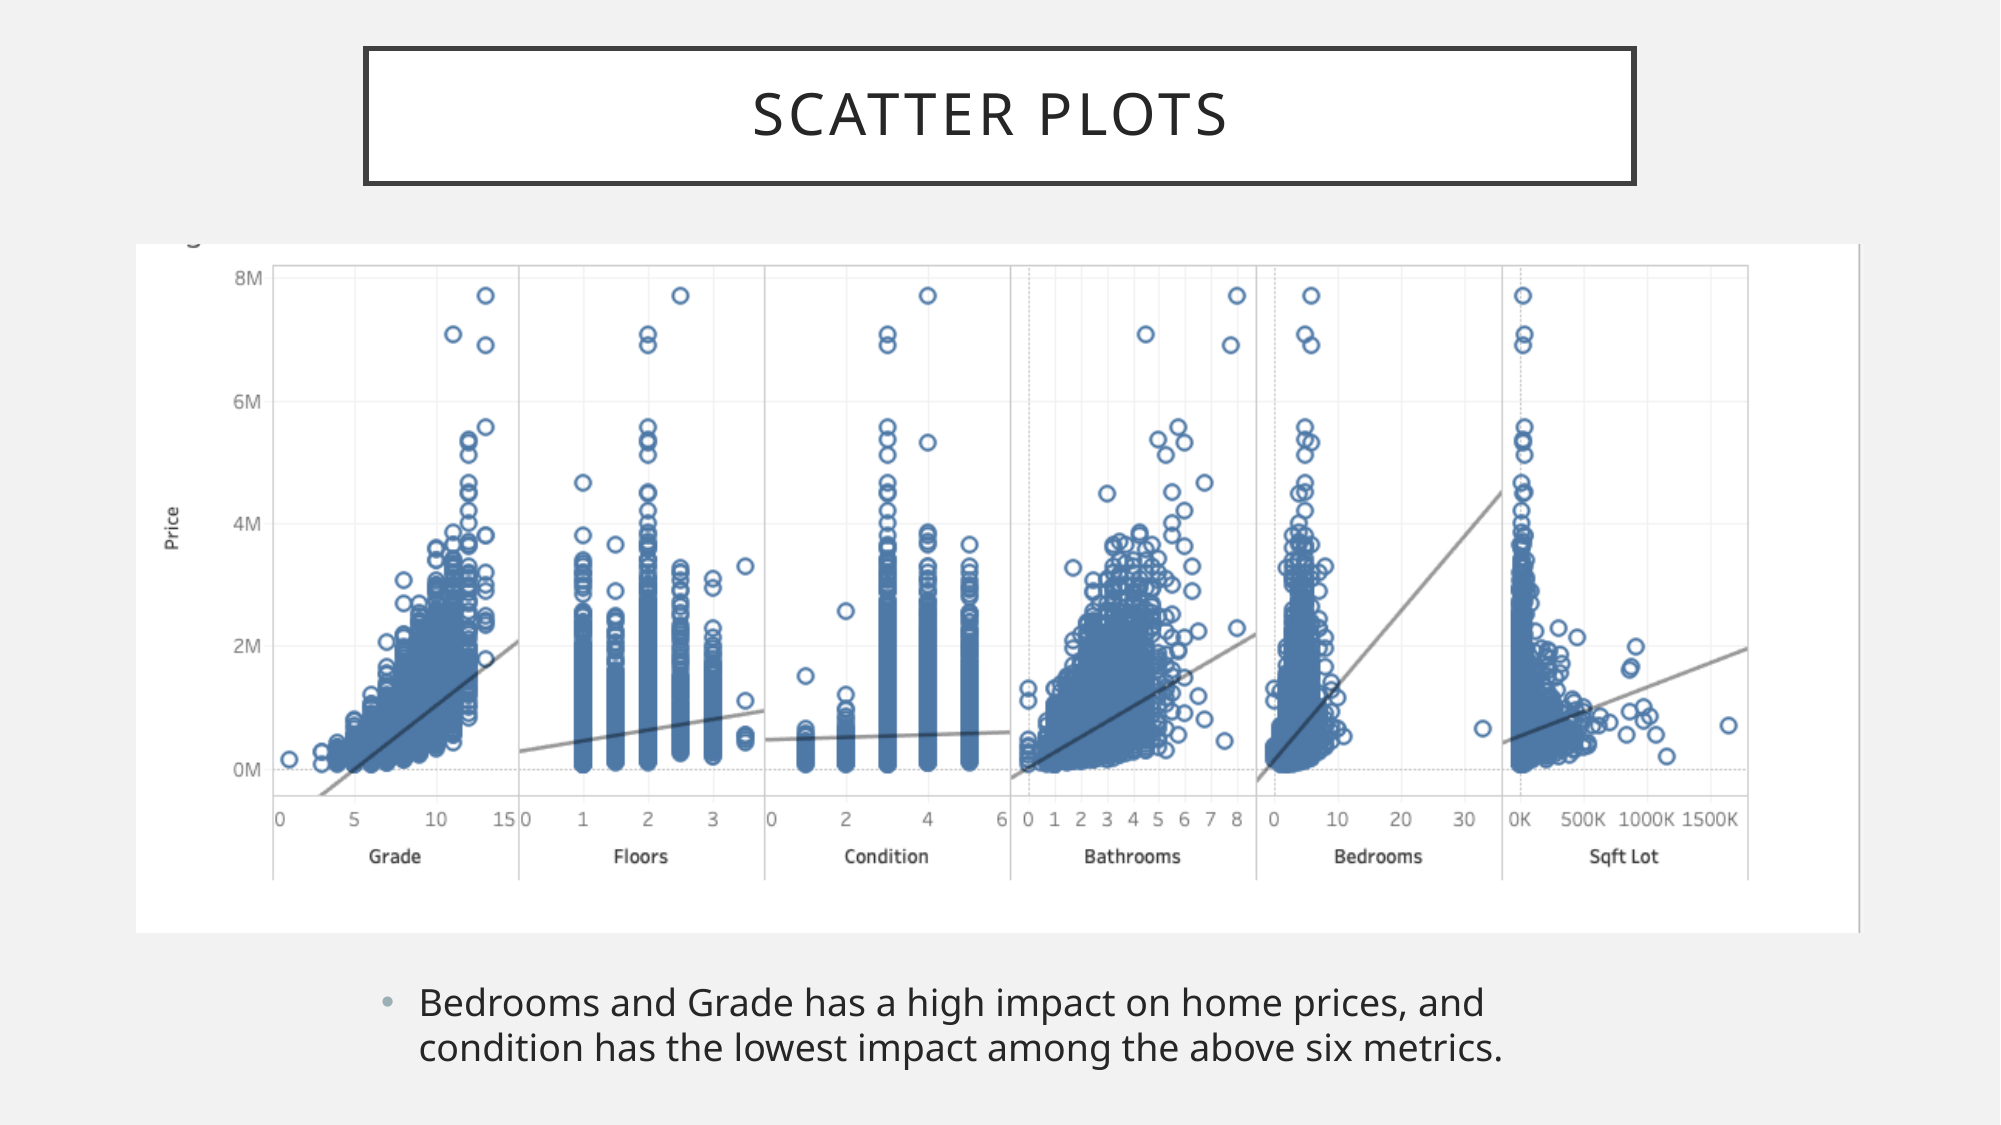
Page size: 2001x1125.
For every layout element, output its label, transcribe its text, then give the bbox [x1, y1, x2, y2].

text_box Bedrooms and Grade has a high impact on home prices, and condition has the lowest impact among the above six metrics. [366, 971, 1634, 1106]
title SCATTER PLOTS [363, 46, 1637, 186]
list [135, 244, 1865, 933]
